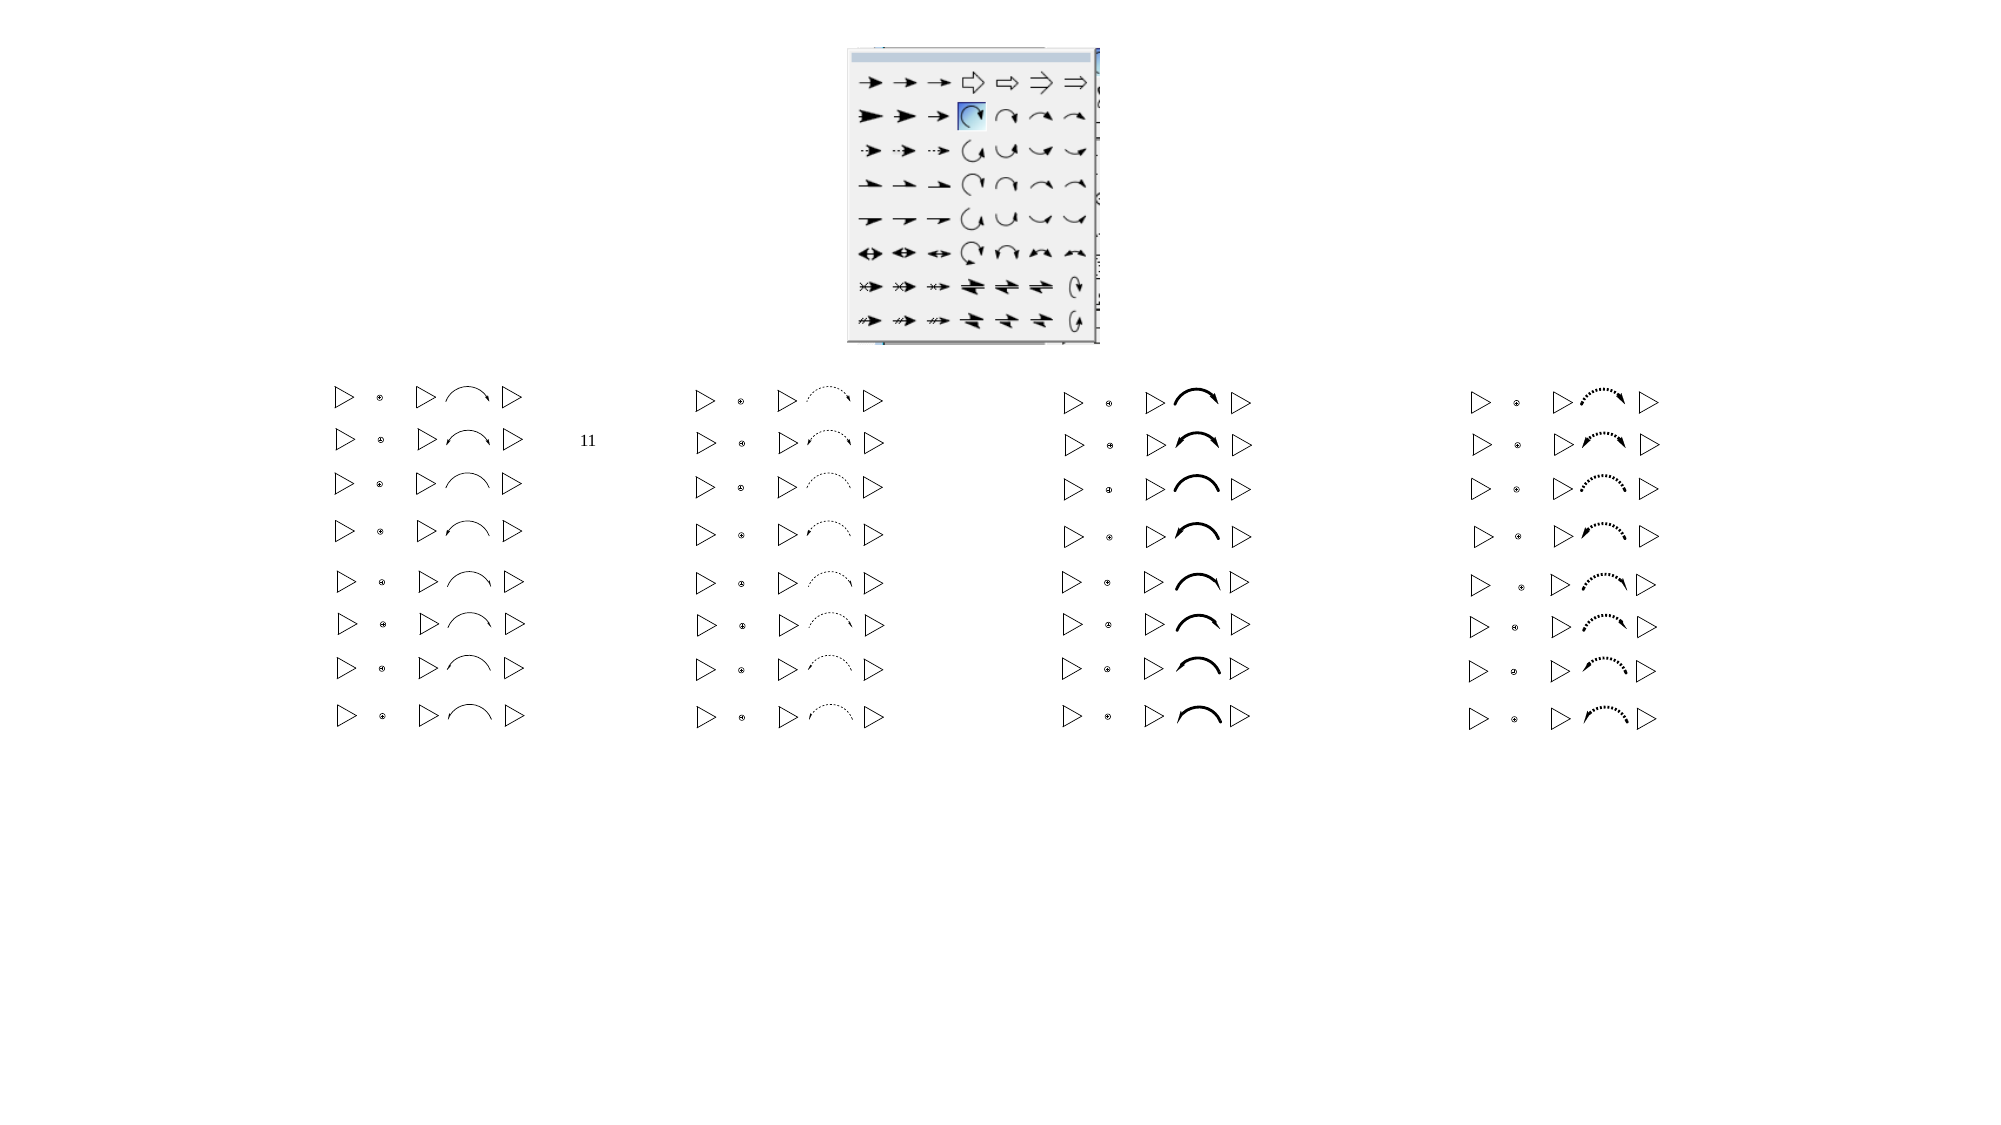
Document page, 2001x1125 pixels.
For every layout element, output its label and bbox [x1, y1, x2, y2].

text_box [332, 384, 1668, 740]
picture [846, 46, 1100, 346]
